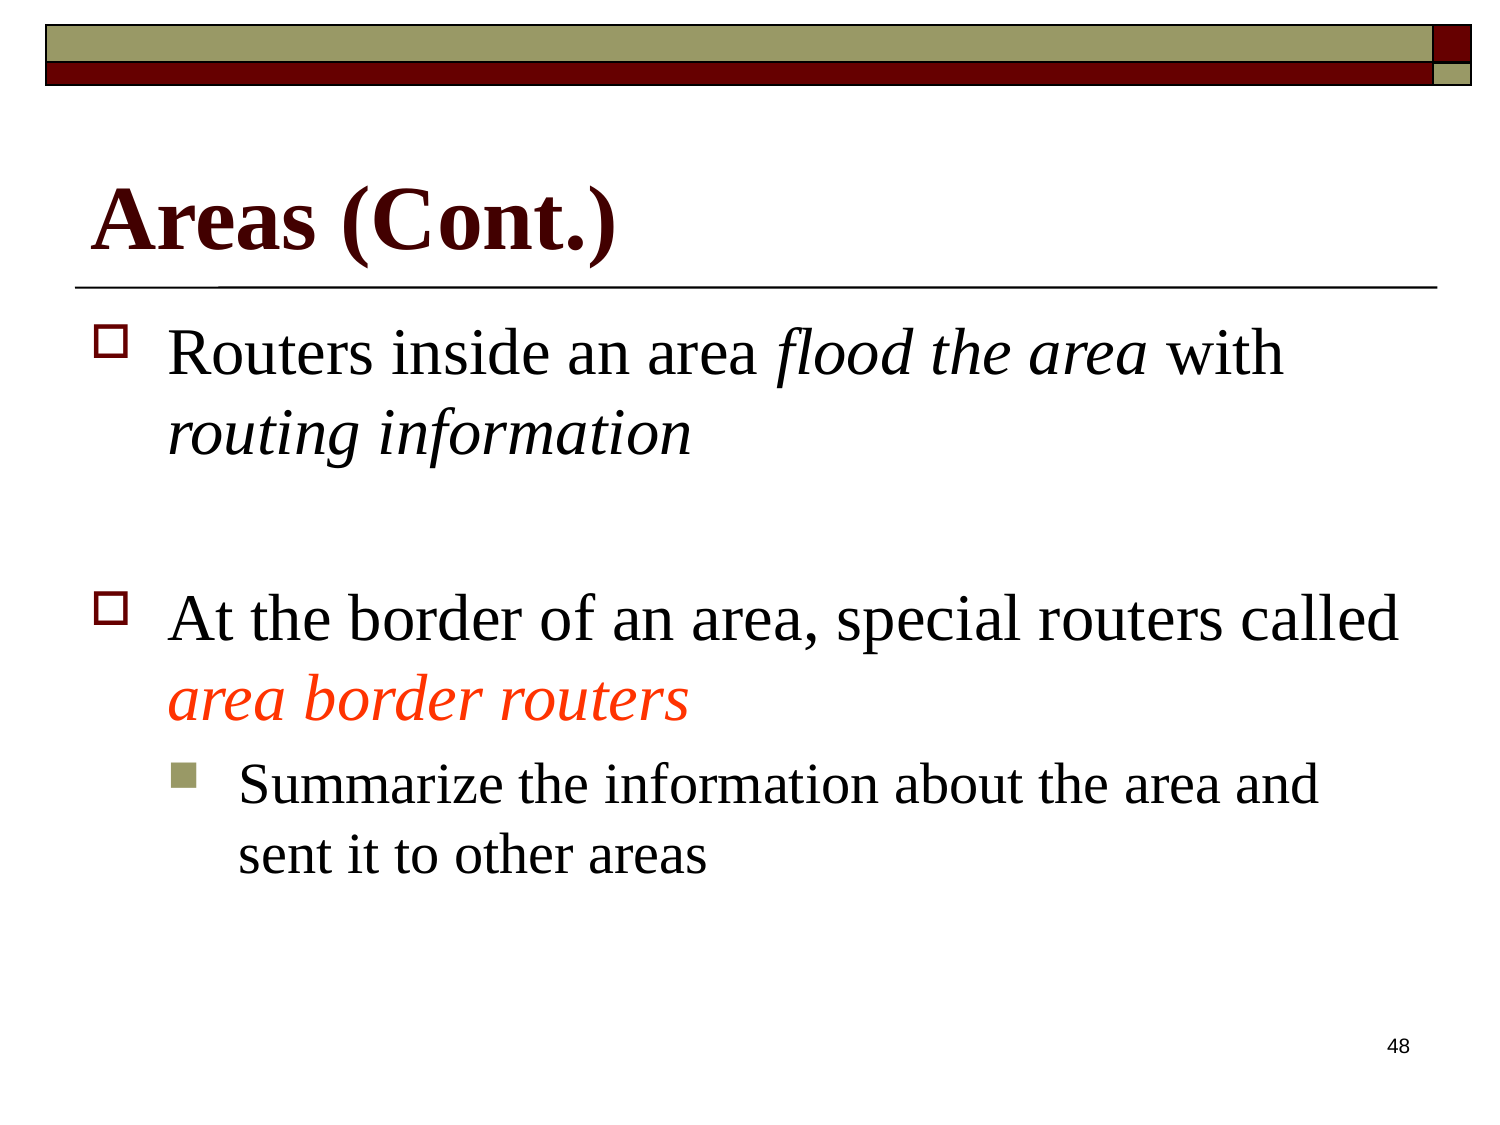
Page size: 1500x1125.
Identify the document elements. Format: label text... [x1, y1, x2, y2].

title Areas (Cont.) [74, 87, 1426, 276]
list Routers inside an area flood the area with routing information At the border of an area, special routers called area border routers Summarize the information about the area and sent it to other areas [74, 299, 1426, 1006]
slide_number 48 [1112, 1024, 1426, 1101]
